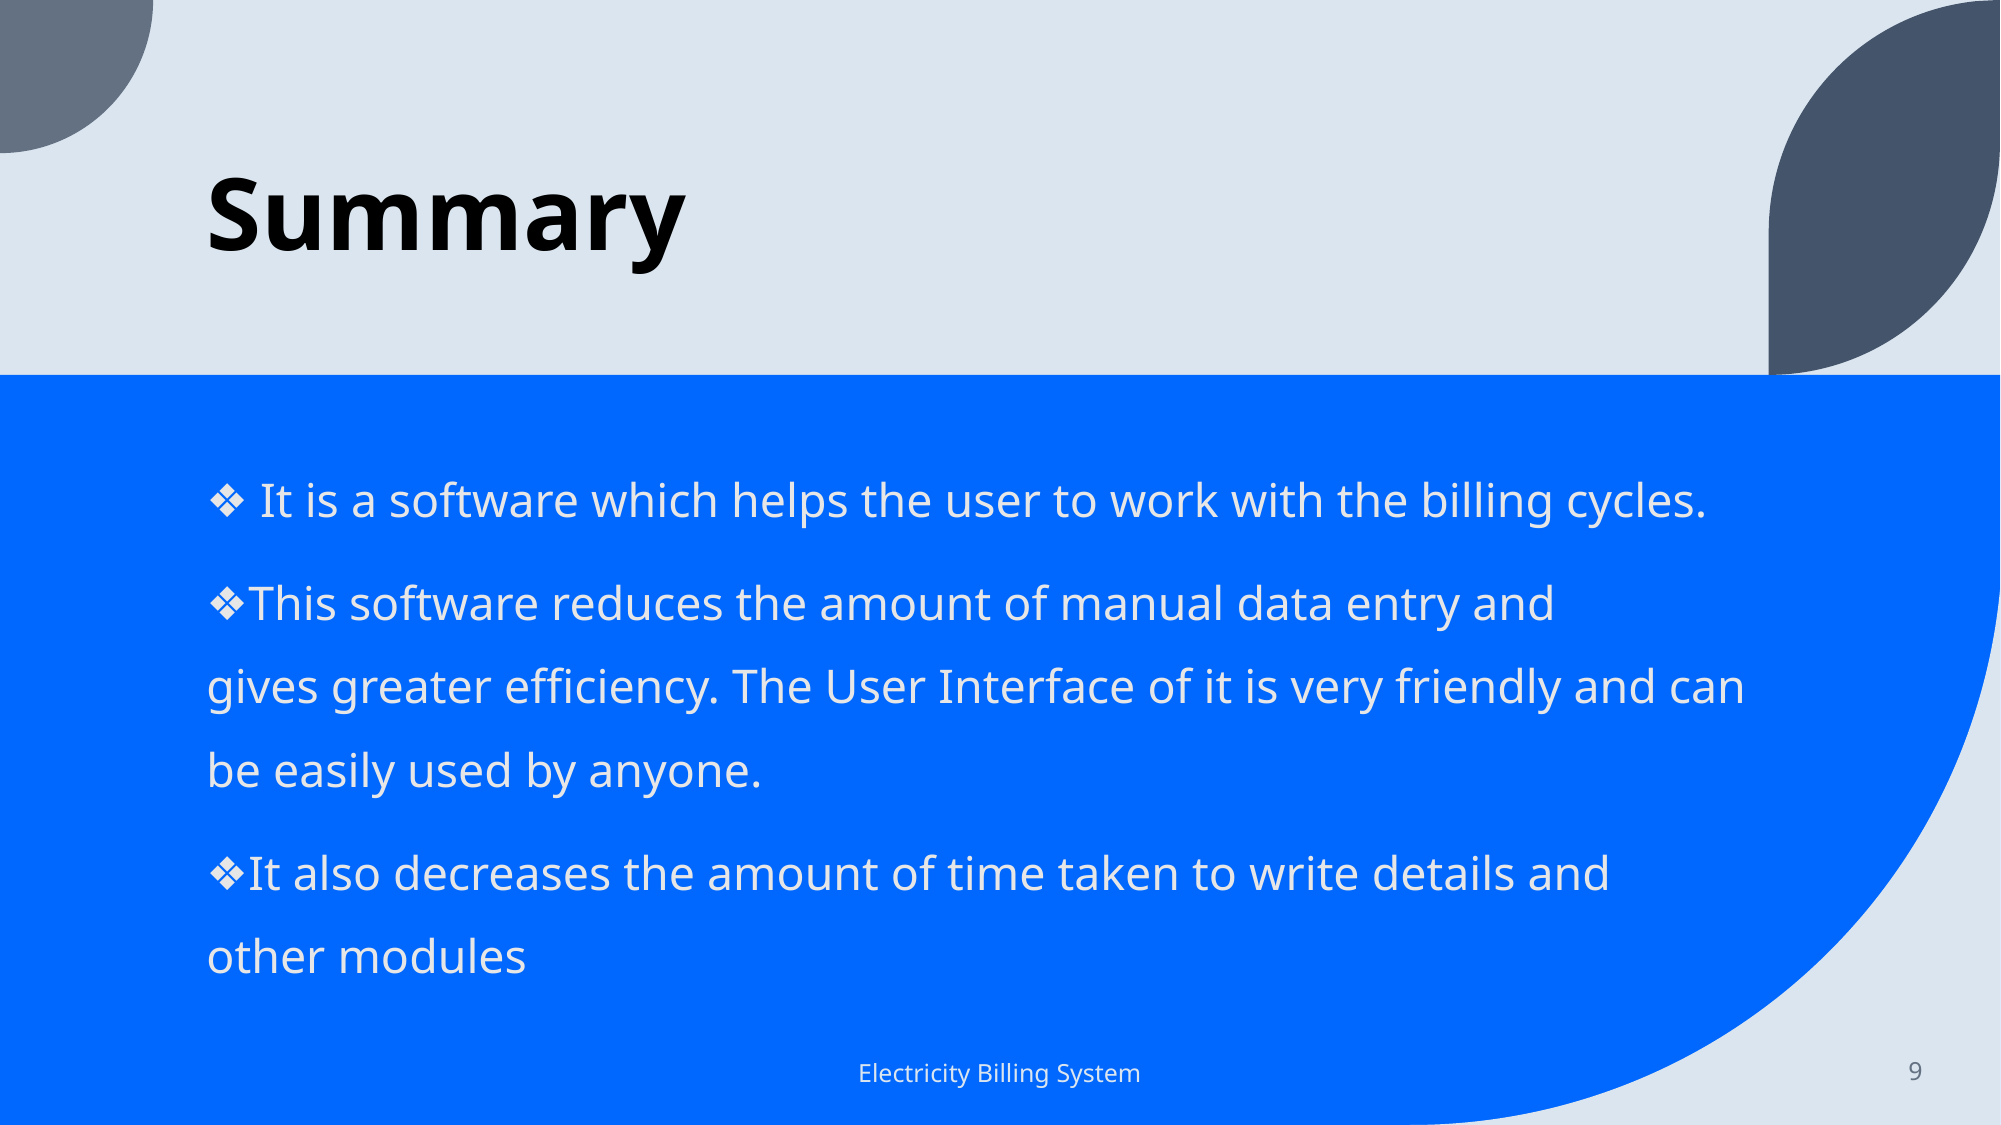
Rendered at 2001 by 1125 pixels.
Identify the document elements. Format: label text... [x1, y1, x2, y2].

footer Electricity Billing System [662, 1042, 1338, 1103]
title Summary [191, 22, 1796, 280]
list ❖ It is a software which helps the user to work with the billing cycles. ❖This software reduces the amount of manual data entry and gives greater efficiency. The User Interface of it is very friendly and can be easily used by anyone. ❖It also decreases the amount of time taken to write details and other modules [191, 435, 1796, 999]
slide_number 9 [1674, 1042, 1938, 1103]
